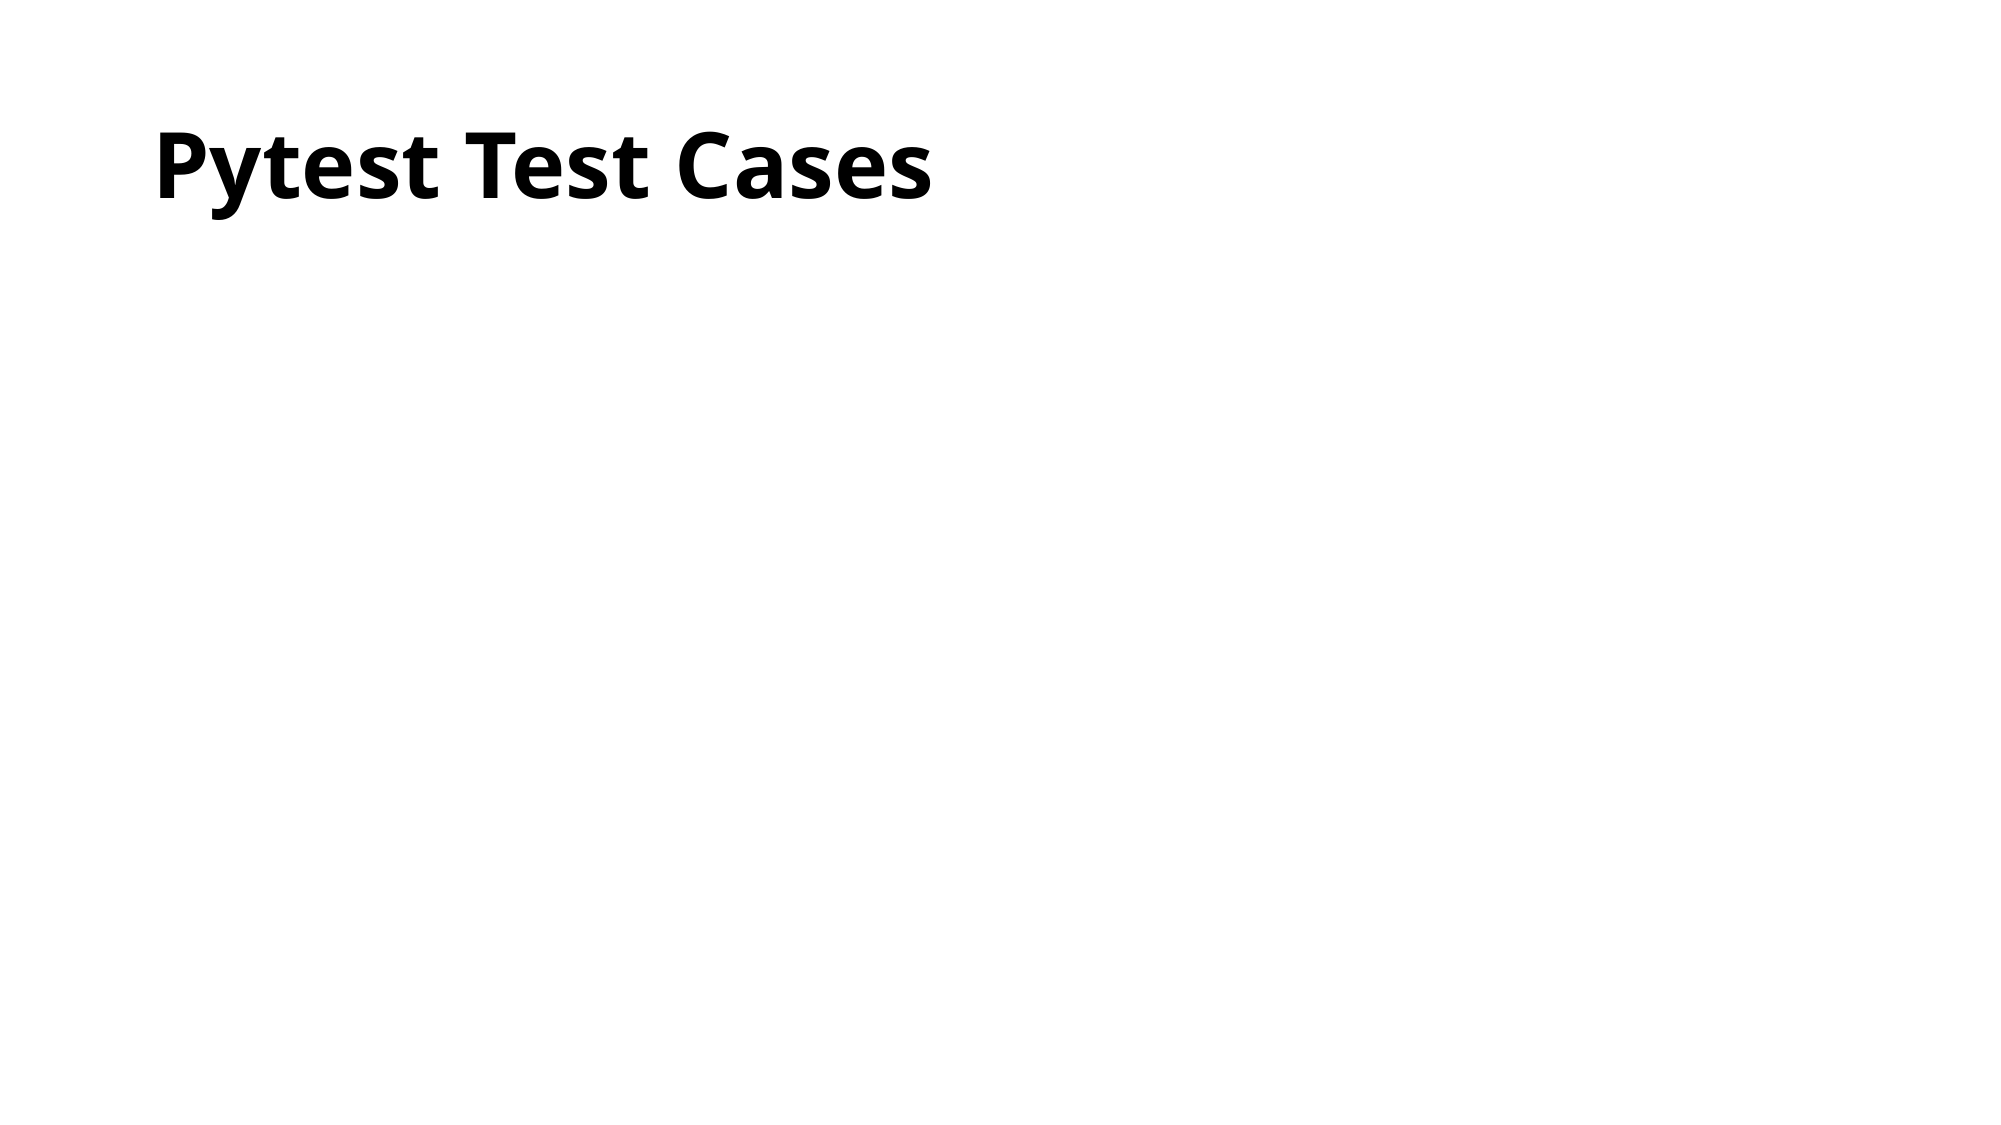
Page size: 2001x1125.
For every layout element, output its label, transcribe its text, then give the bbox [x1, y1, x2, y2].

title Pytest Test Cases [137, 59, 1863, 278]
